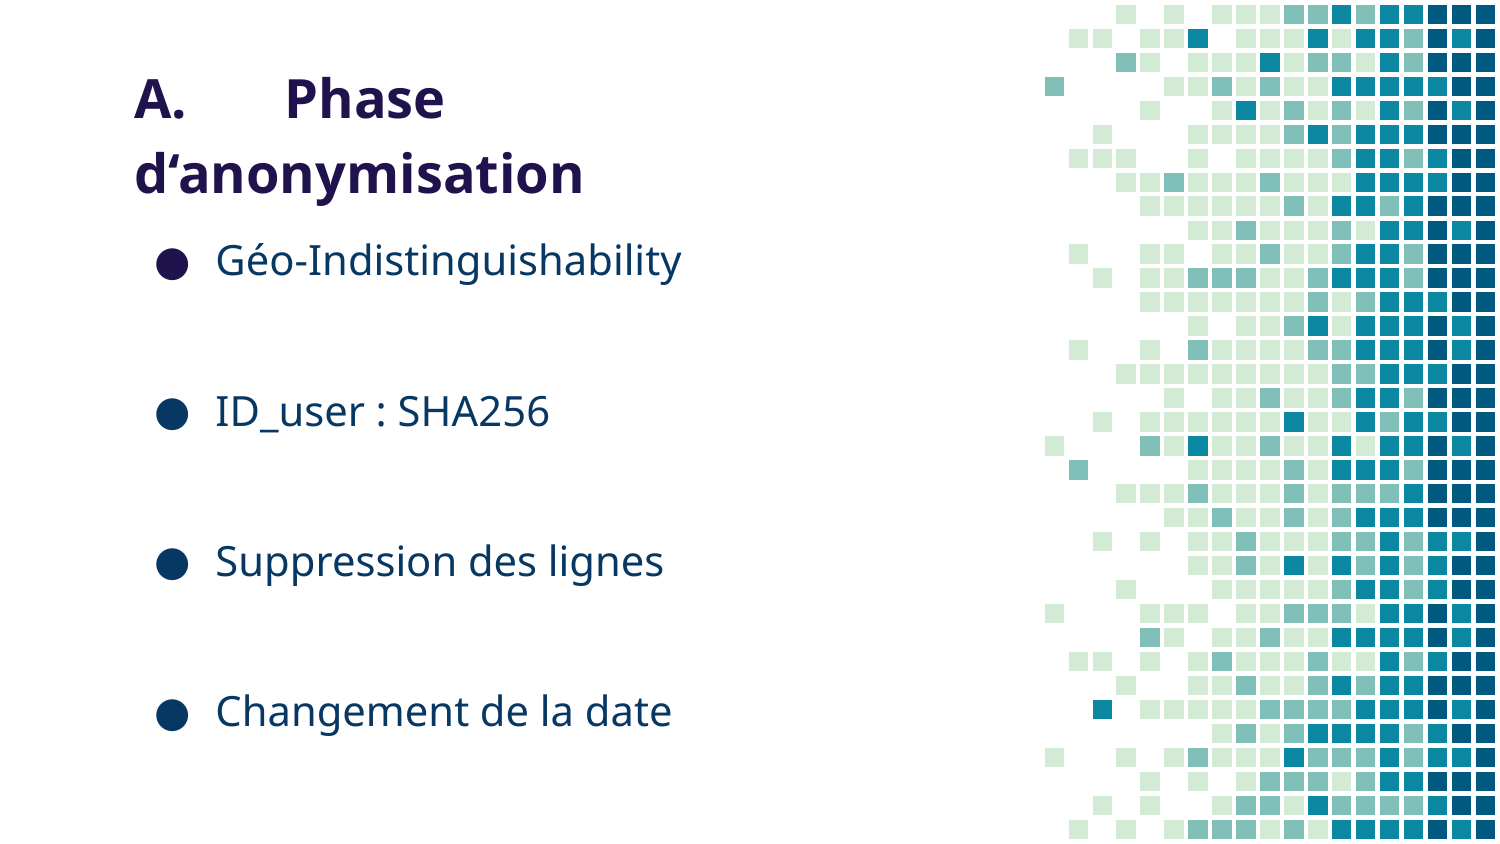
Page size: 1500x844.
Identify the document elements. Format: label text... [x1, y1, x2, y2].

text_box A. Phase d‘anonymisation [119, 39, 902, 219]
list Géo-Indistinguishability ID_user : SHA256 Suppression des lignes Changement de la date [119, 219, 1229, 757]
